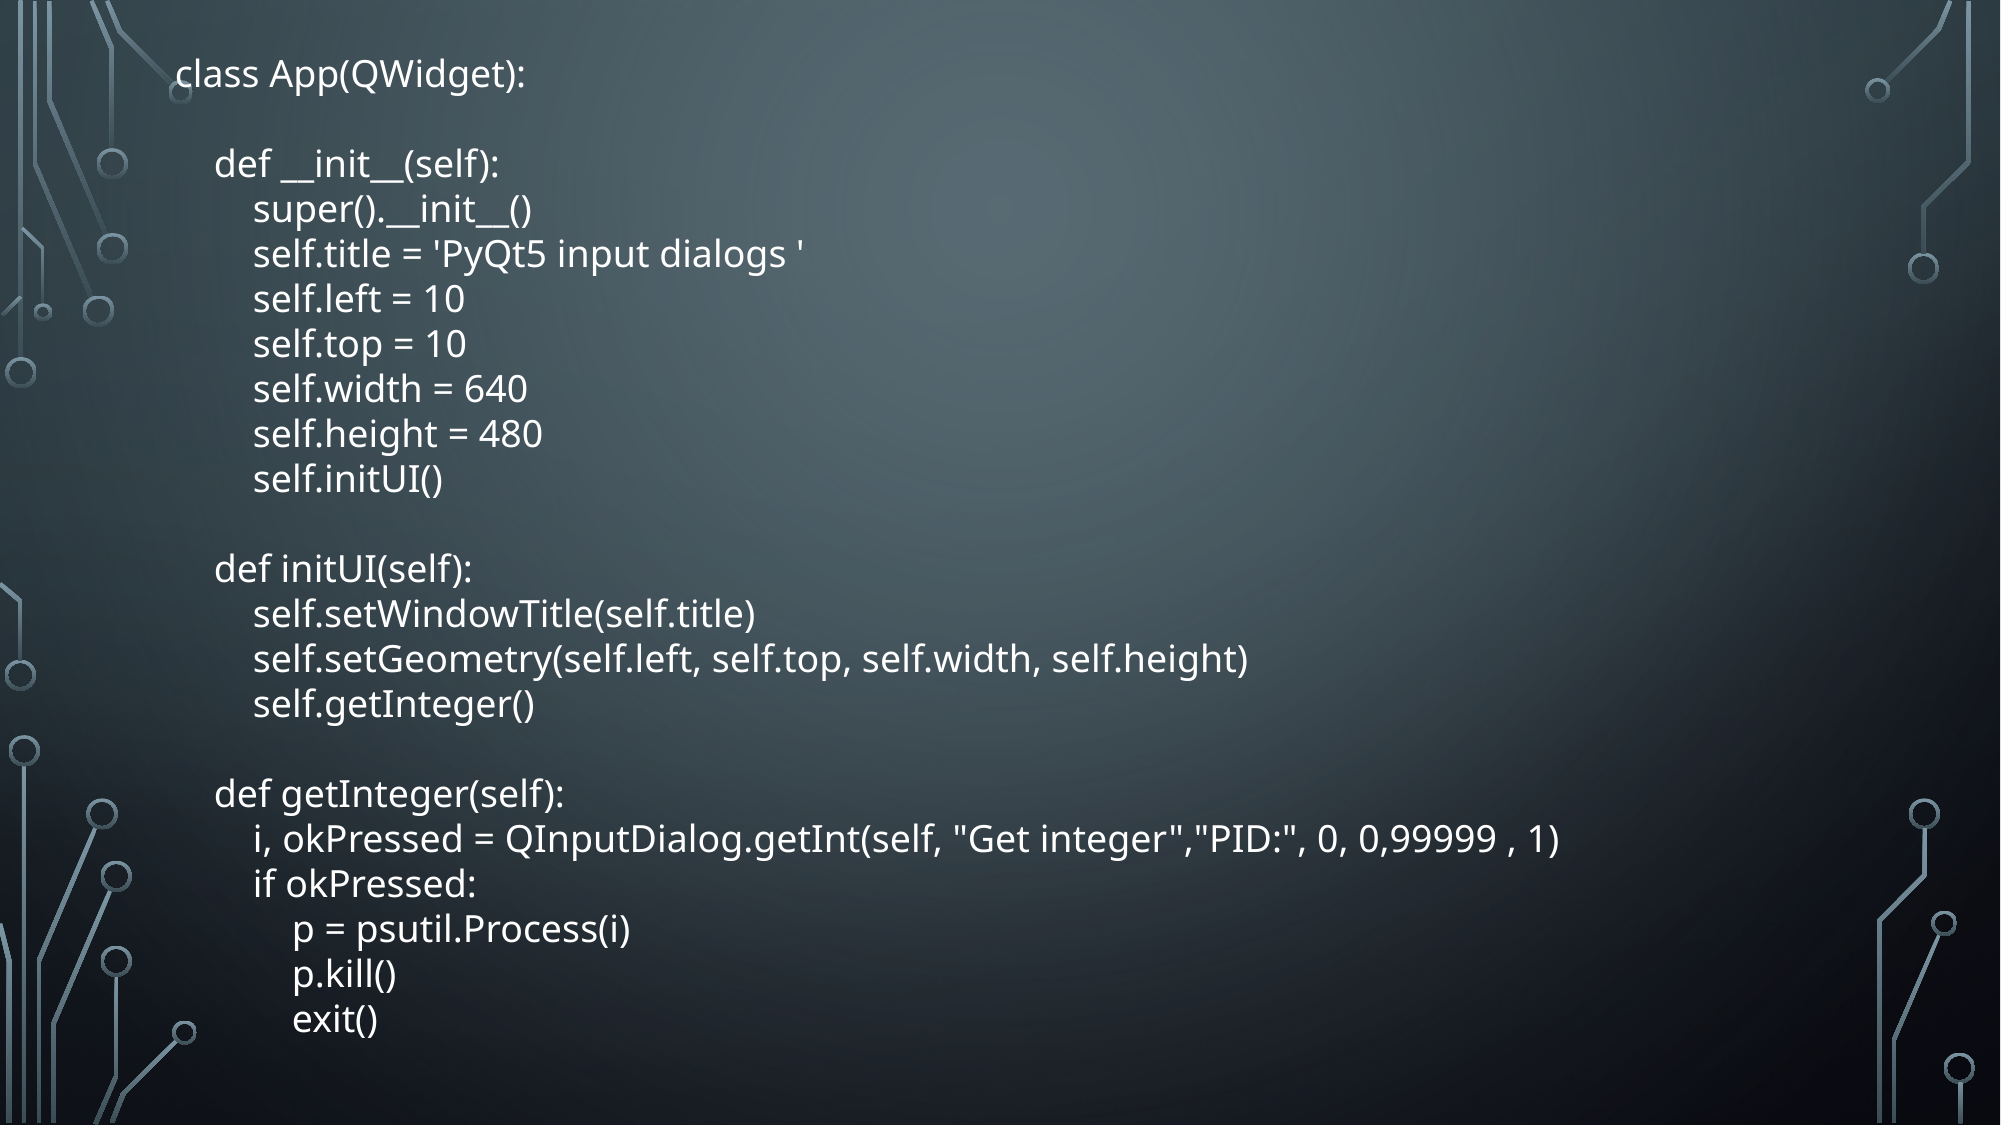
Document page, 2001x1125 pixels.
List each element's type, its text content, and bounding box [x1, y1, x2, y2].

text_box class App(QWidget): def __init__(self): super().__init__() self.title = 'PyQt5 input dialogs ' self.left = 10 self.top = 10 self.width = 640 self.height = 480 self.initUI() def initUI(self): self.setWindowTitle(self.title) self.setGeometry(self.left, self.top, self.width, self.height) self.getInteger() def getInteger(self): i, okPressed = QInputDialog.getInt(self, "Get integer","PID:", 0, 0,99999 , 1) if okPressed: p = psutil.Process(i) p.kill() exit() [160, 43, 1752, 1093]
